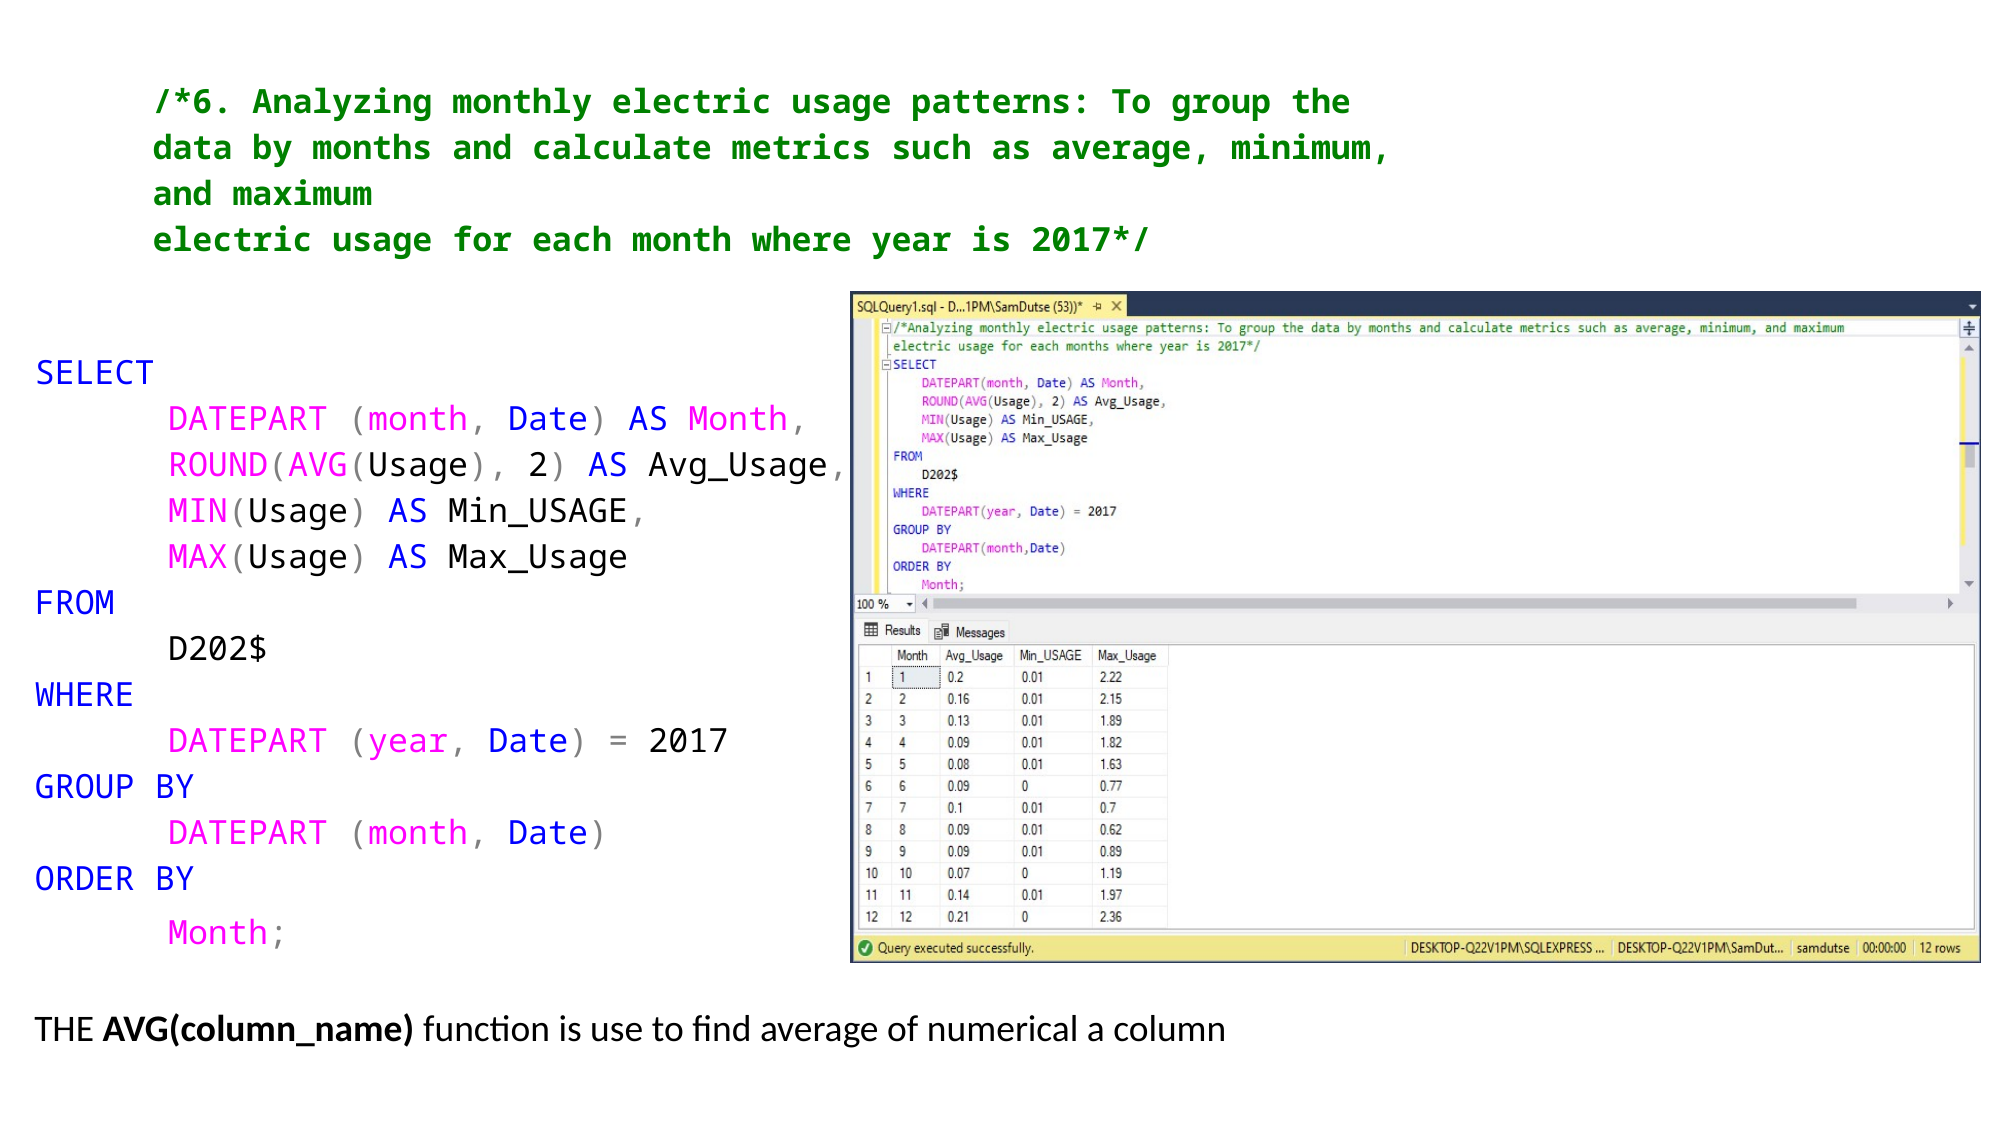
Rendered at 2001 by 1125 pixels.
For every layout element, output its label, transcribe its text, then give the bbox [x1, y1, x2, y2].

text_box THE AVG(column_name) function is use to find average of numerical a column [19, 996, 1981, 1057]
list SELECT DATEPART (month, Date) AS Month, ROUND(AVG(Usage), 2) AS Avg_Usage, MIN(Usage) AS Min_USAGE, MAX(Usage) AS Max_Usage FROM D202$ WHERE DATEPART (year, Date) = 2017 GROUP BY DATEPART (month, Date) ORDER BY Month; [19, 337, 850, 963]
title /*6. Analyzing monthly electric usage patterns: To group the data by months and calculate metrics such as average, minimum, and maximum electric usage for each month where year is 2017*/ [137, 75, 1464, 266]
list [850, 291, 1981, 963]
